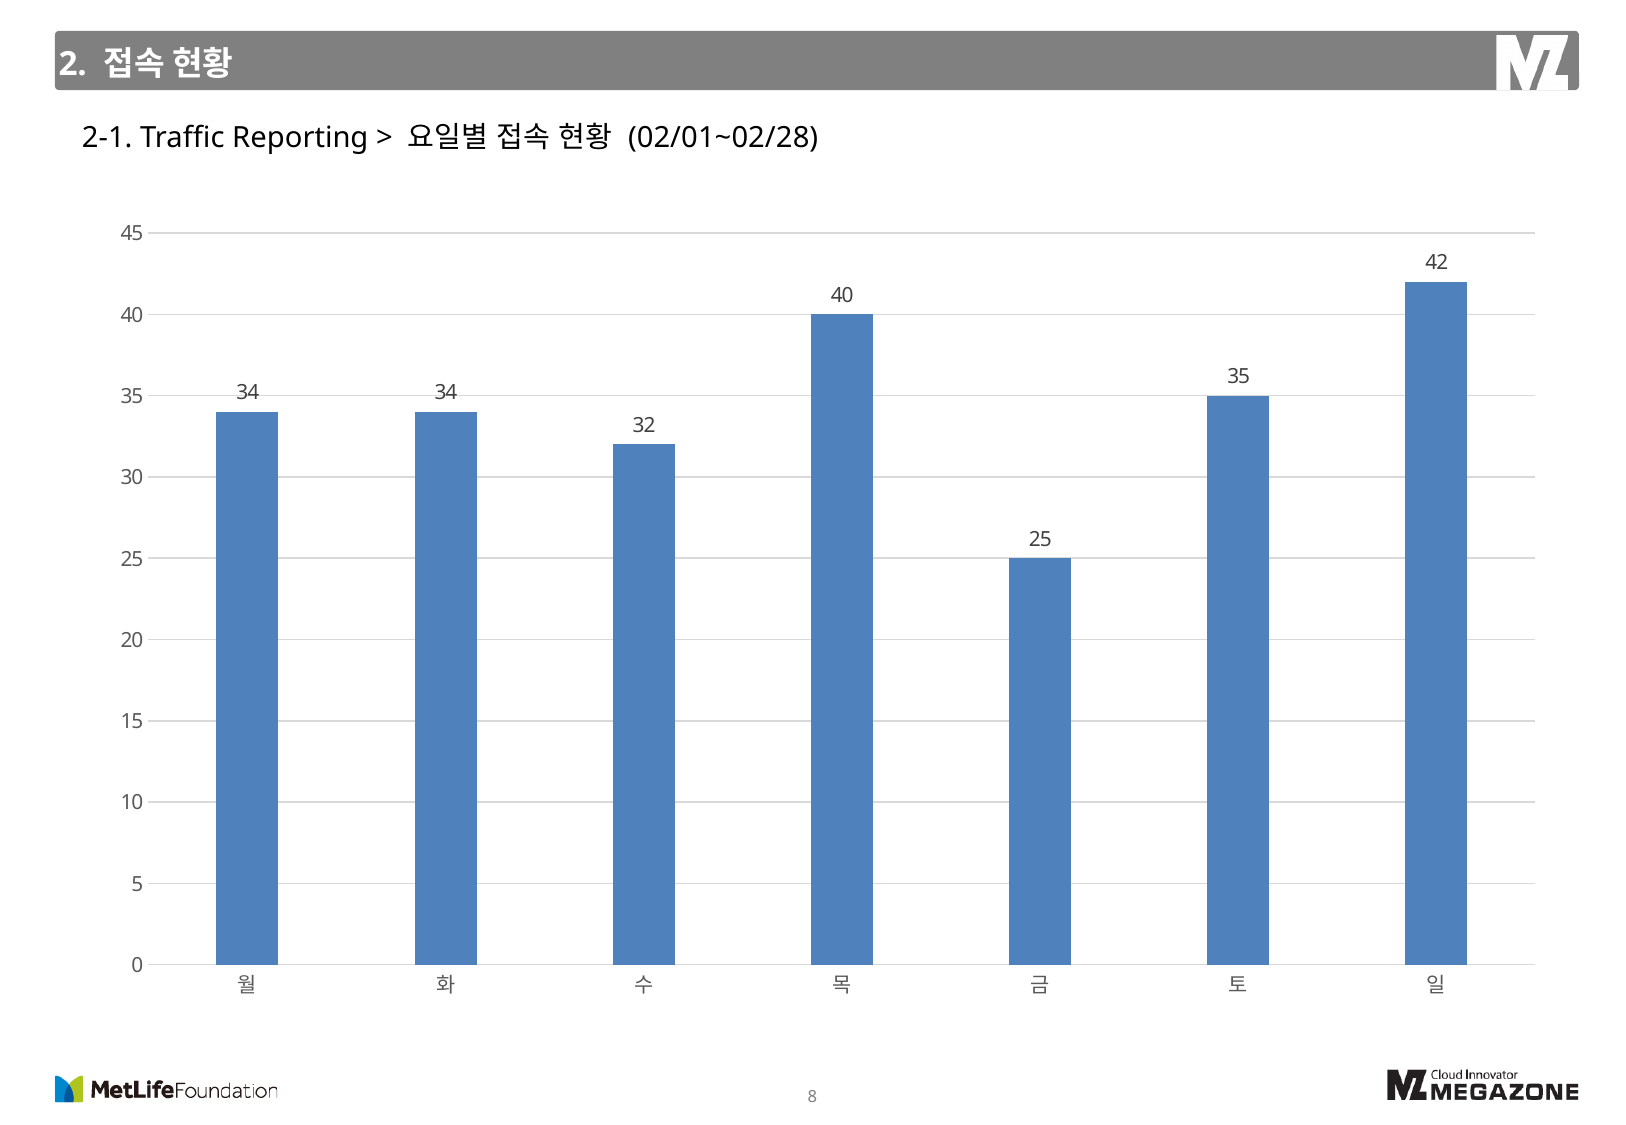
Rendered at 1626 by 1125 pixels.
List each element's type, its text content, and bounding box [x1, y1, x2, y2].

text_box 2. 접속 현황 [51, 34, 241, 90]
picture [54, 1075, 278, 1104]
slide_number 8 [795, 1080, 830, 1114]
picture [1385, 1067, 1580, 1102]
picture [1496, 35, 1568, 90]
text_box 2-1. Traffic Reporting > 요일별 접속 현황 (02/01~02/28) [74, 111, 827, 161]
chart [78, 210, 1559, 1032]
